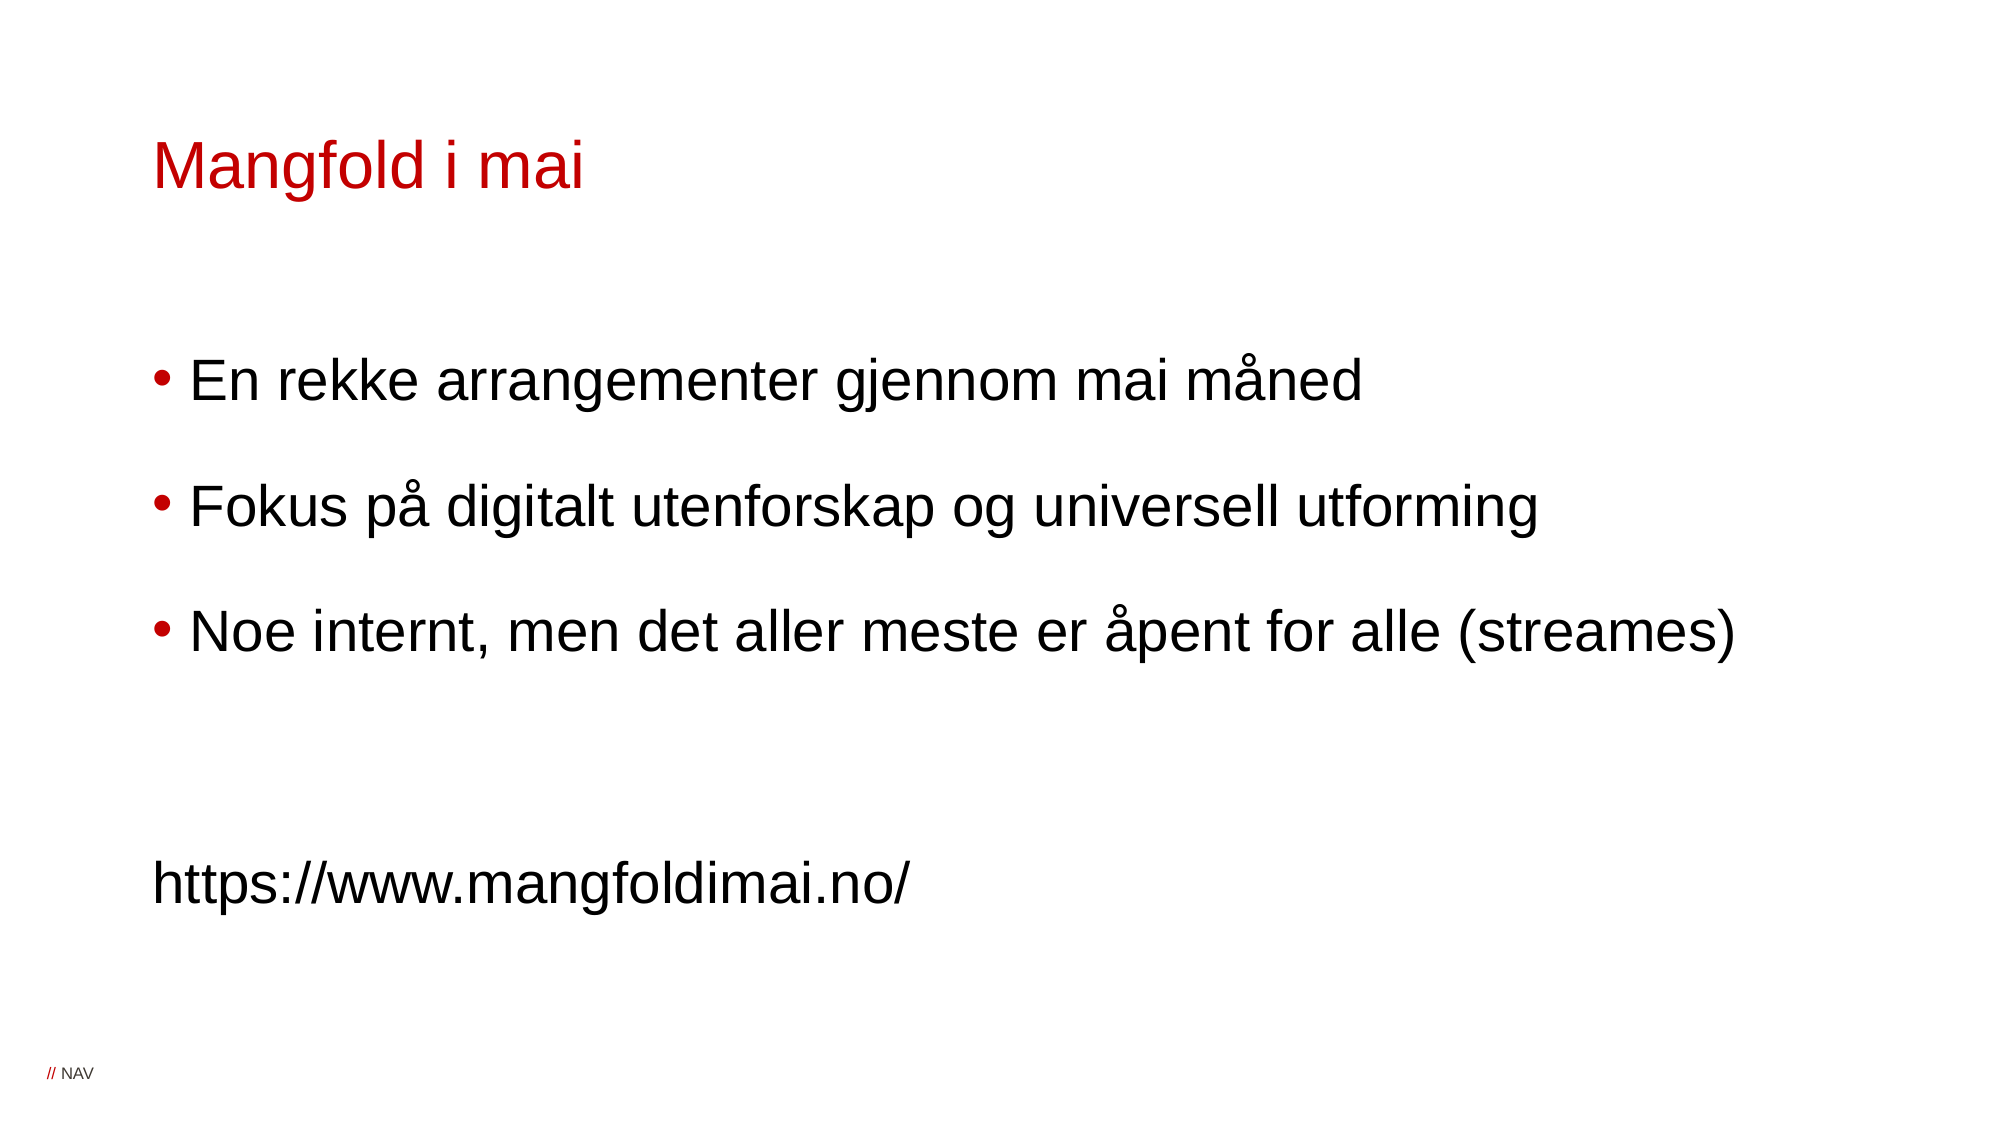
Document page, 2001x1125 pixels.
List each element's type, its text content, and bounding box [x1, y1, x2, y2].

title Mangfold i mai [137, 79, 1863, 255]
list En rekke arrangementer gjennom mai måned Fokus på digitalt utenforskap og universell utforming Noe internt, men det aller meste er åpent for alle (streames) https://www.mangfoldimai.no/ [137, 299, 1863, 1014]
